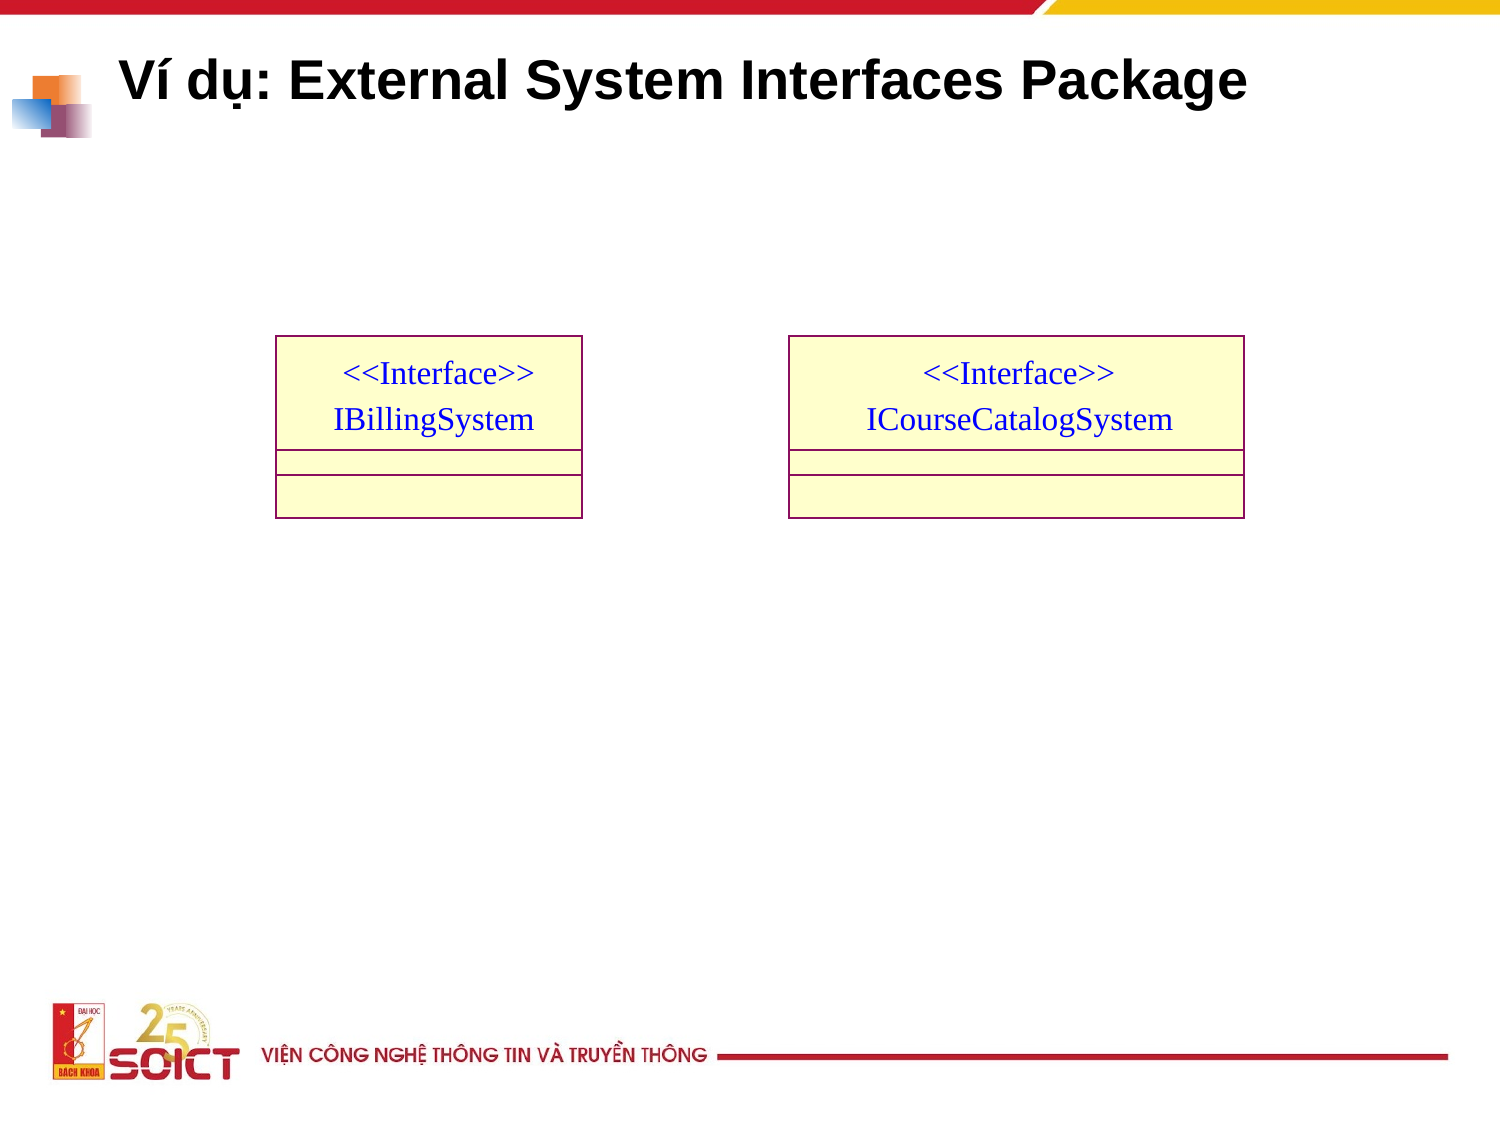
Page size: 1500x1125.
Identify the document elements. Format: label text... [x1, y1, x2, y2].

text_box <<Interface>> [922, 351, 1116, 392]
picture [0, 0, 1500, 1125]
text_box [275, 474, 583, 518]
text_box ICourseCatalogSystem [866, 397, 1174, 438]
title Ví dụ: External System Interfaces Package [103, 22, 1397, 140]
text_box <<Interface>> [342, 351, 536, 392]
text_box [275, 336, 583, 450]
text_box [788, 336, 1245, 450]
text_box [788, 450, 1245, 474]
text_box [788, 474, 1245, 518]
text_box IBillingSystem [333, 397, 536, 438]
text_box [275, 450, 583, 474]
